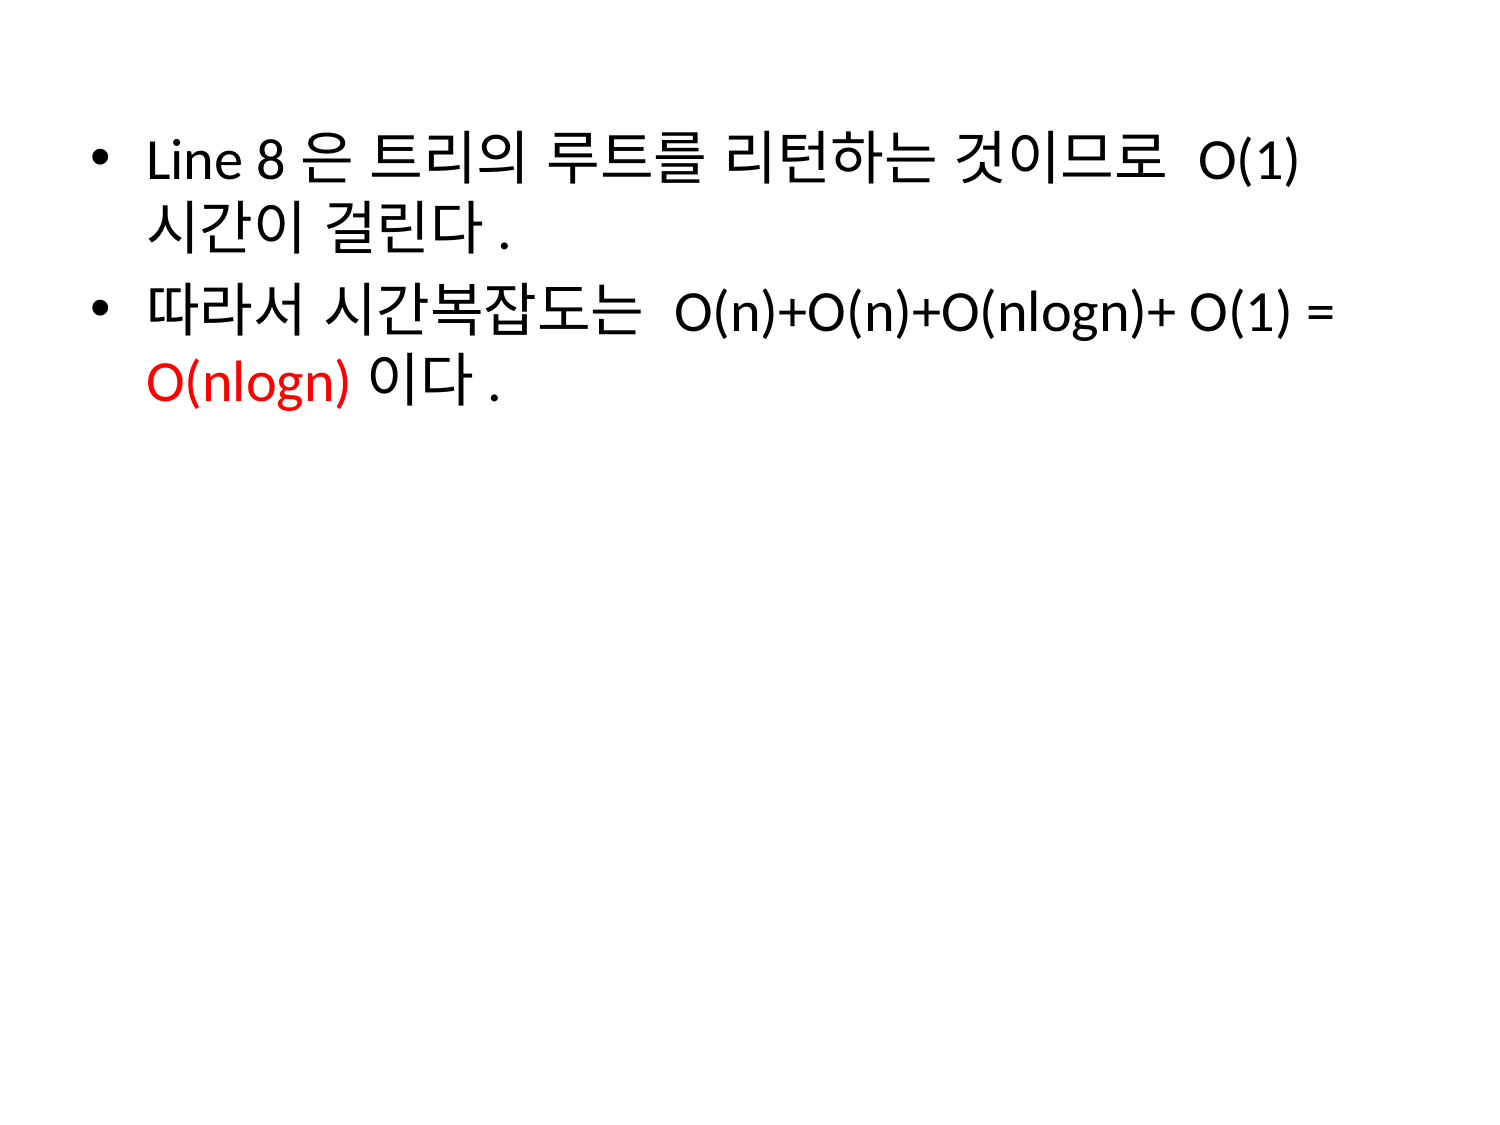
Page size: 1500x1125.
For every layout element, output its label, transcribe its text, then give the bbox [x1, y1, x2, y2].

list Line 8은 트리의 루트를 리턴하는 것이므로 O(1) 시간이 걸린다. 따라서 시간복잡도는 O(n)+O(n)+O(nlogn)+ O(1) = O(nlogn)이다. [75, 113, 1425, 1005]
